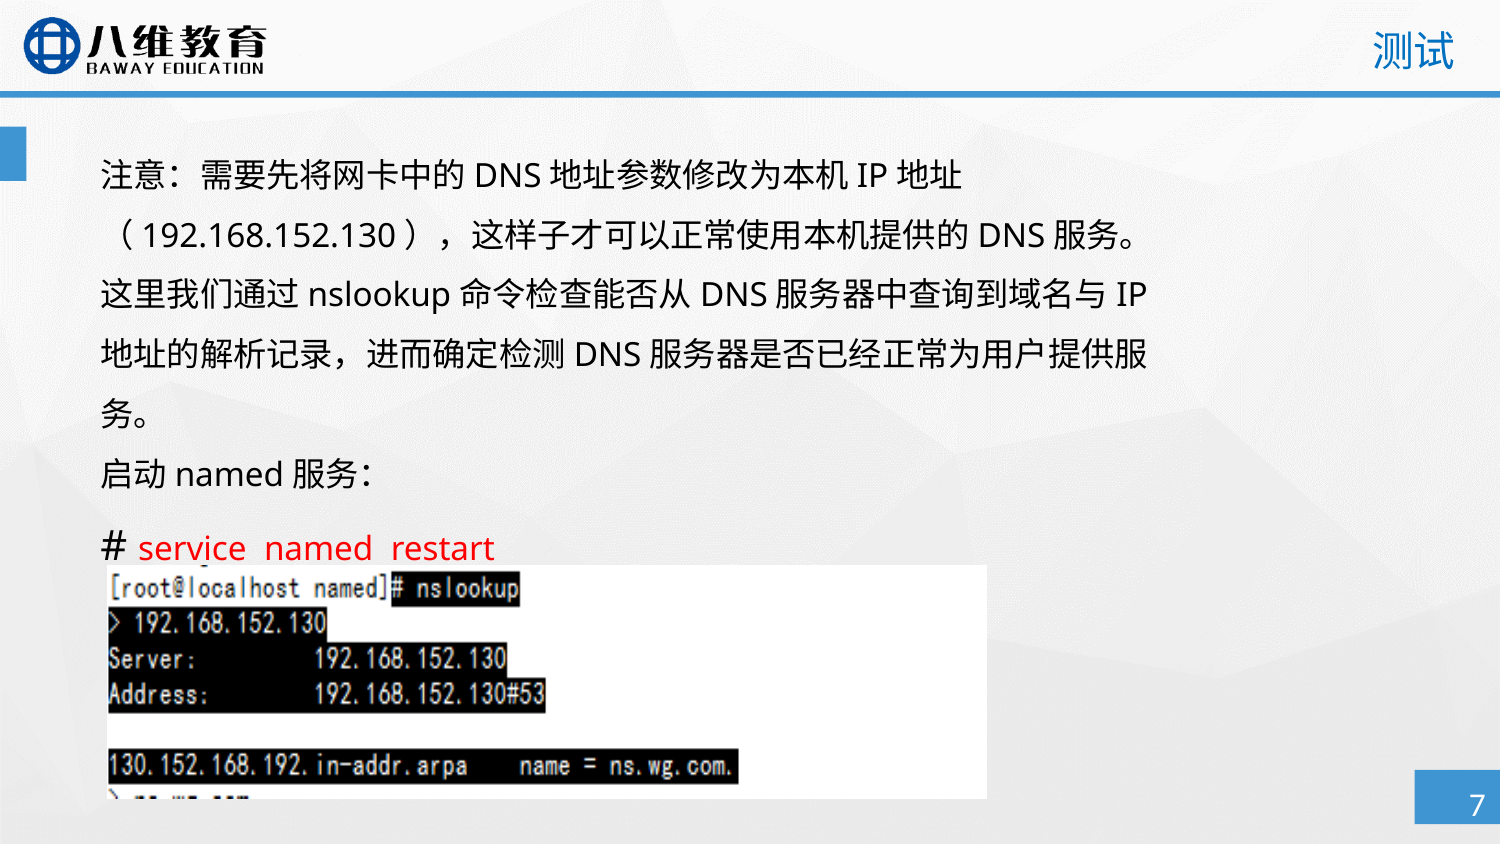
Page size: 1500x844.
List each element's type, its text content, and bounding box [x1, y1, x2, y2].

title 测试 [360, 23, 1471, 85]
picture [0, 0, 1500, 91]
picture [0, 98, 1500, 844]
text_box 注意：需要先将网卡中的DNS地址参数修改为本机IP地址 （192.168.152.130），这样子才可以正常使用本机提供的DNS服务。 这里我们通过nslookup命令检查能否从DNS服务器中查询到域名与IP 地址的解析记录，进而确定检测DNS服务器是否已经正常为用户提供服 务。 启动named服务： # service named restart [85, 126, 1196, 696]
